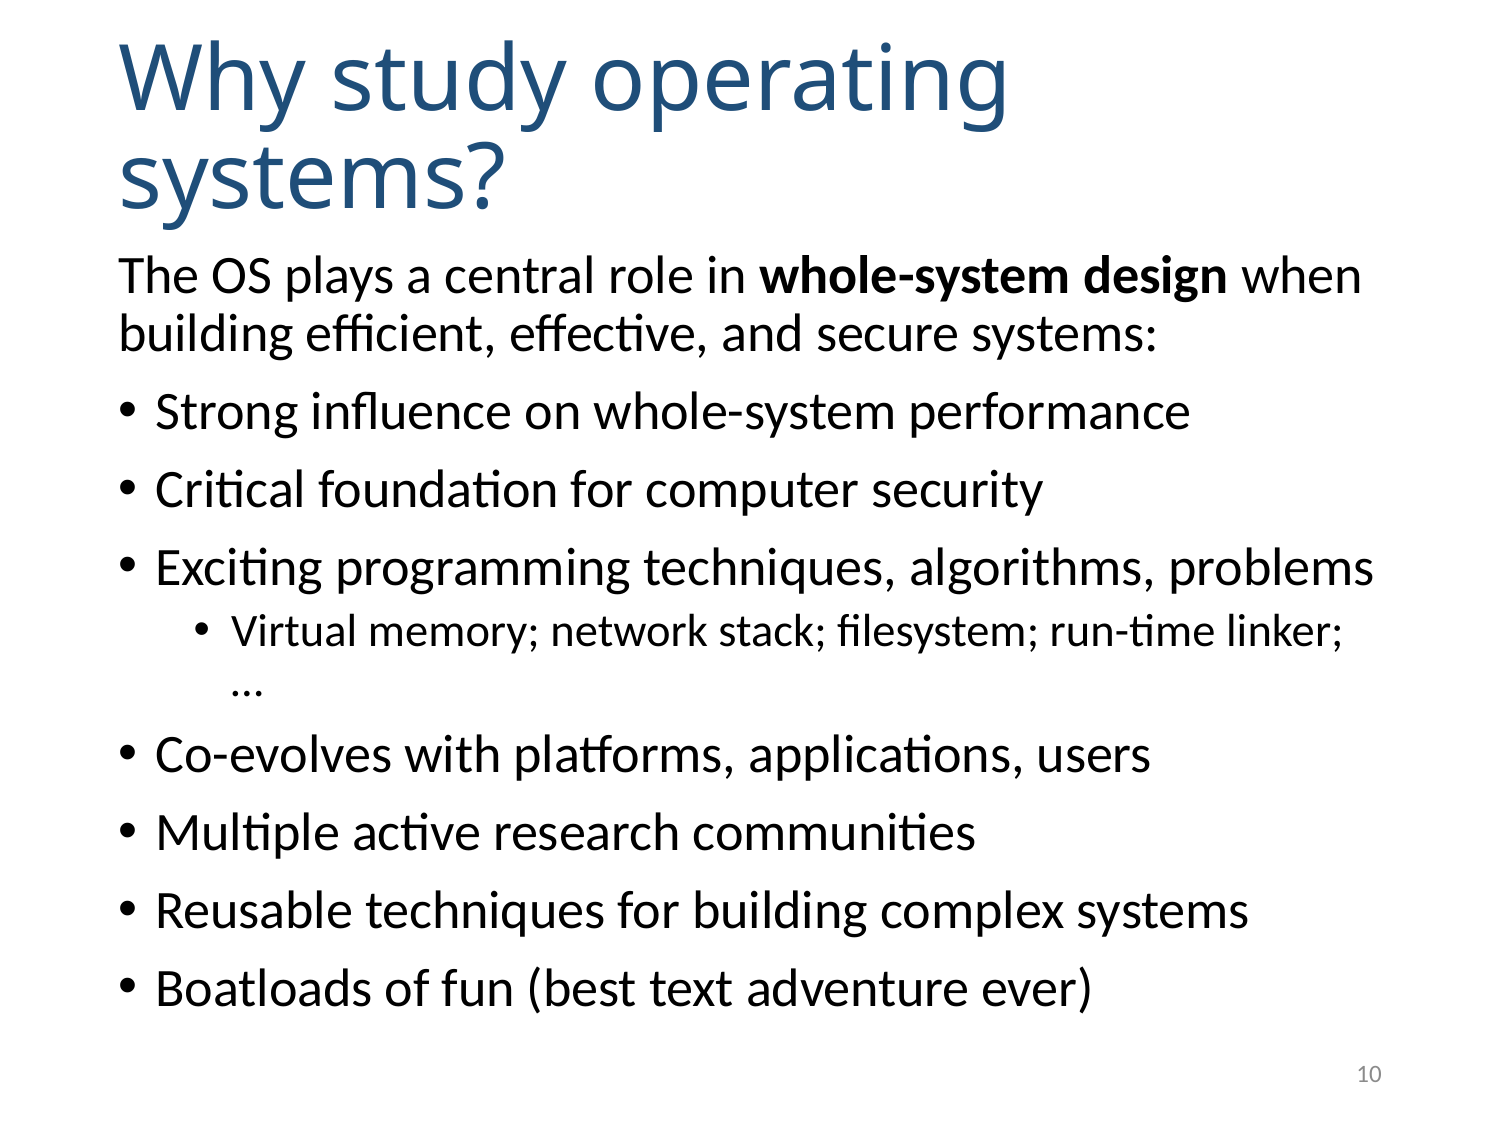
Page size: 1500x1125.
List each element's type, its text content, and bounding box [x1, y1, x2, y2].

slide_number 10 [1059, 1042, 1397, 1103]
title Why study operating systems? [103, 38, 1397, 221]
list The OS plays a central role in whole-system design when building efficient, effective, and secure systems: Strong influence on whole-system performance Critical foundation for computer security Exciting programming techniques, algorithms, problems Virtual memory; network stack; filesystem; run-time linker; … Co-evolves with platforms, applications, users Multiple active research communities Reusable techniques for building complex systems Boatloads of fun (best text adventure ever) [103, 221, 1397, 1043]
